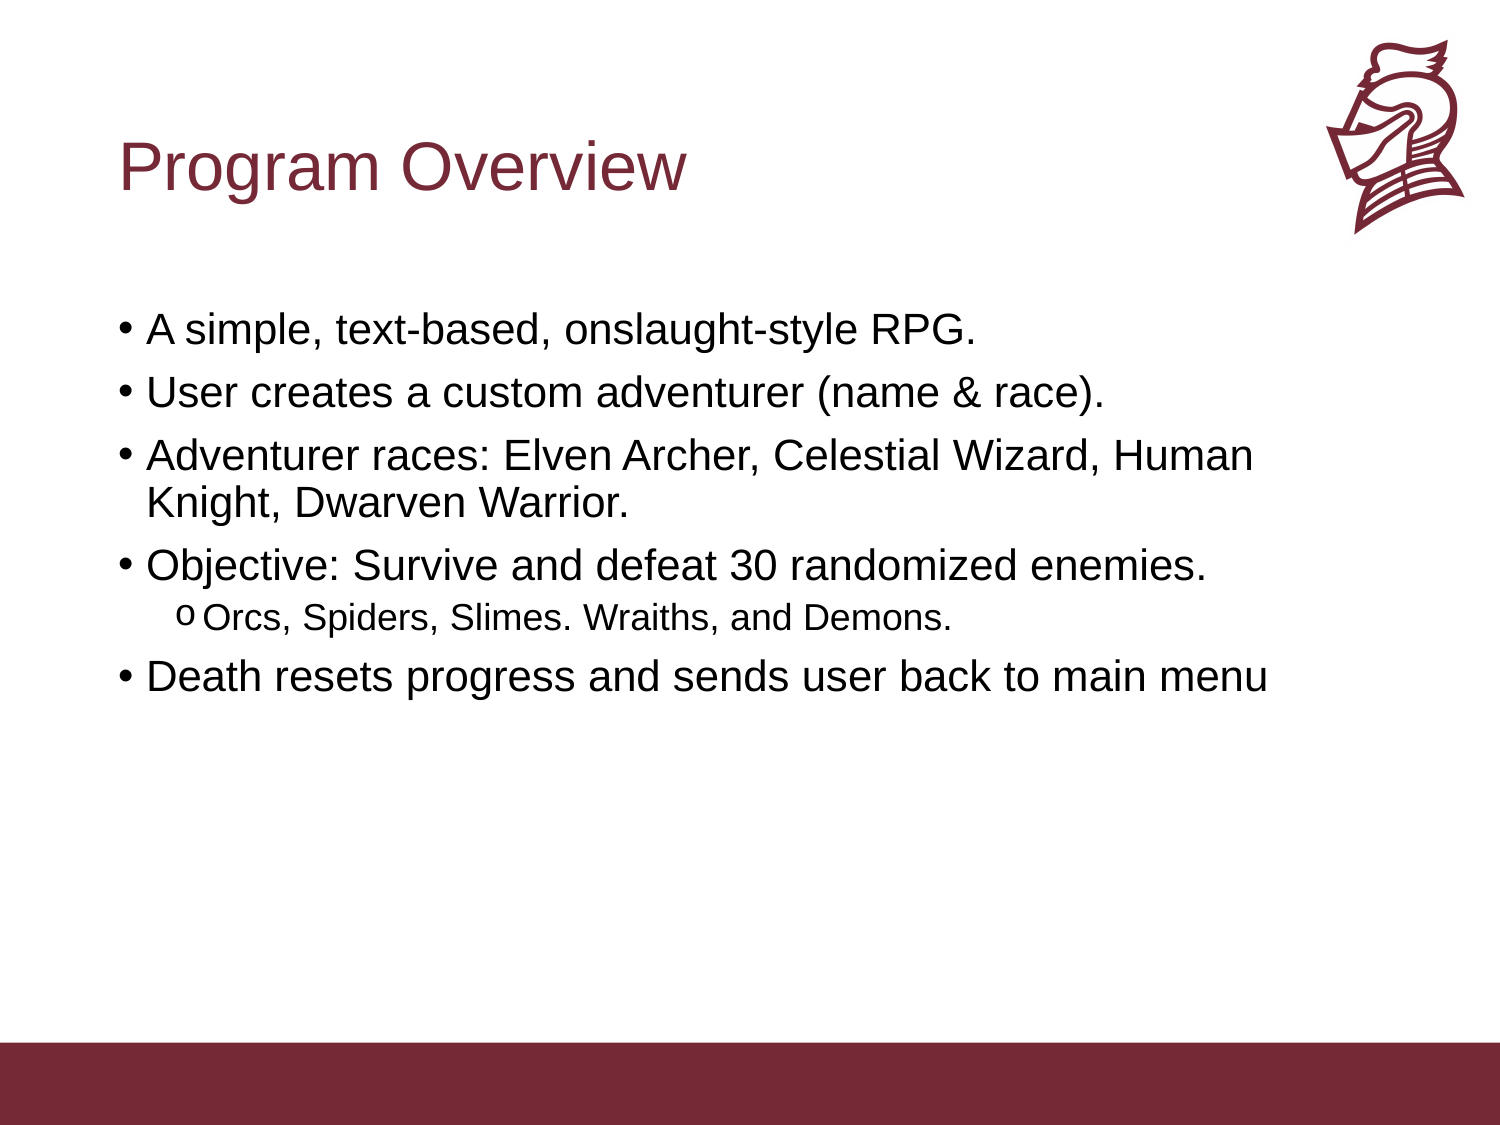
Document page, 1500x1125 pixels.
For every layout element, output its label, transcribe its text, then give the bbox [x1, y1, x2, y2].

picture [1317, 30, 1476, 248]
list A simple, text-based, onslaught-style RPG. User creates a custom adventurer (name & race). Adventurer races: Elven Archer, Celestial Wizard, Human Knight, Dwarven Warrior. Objective: Survive and defeat 30 randomized enemies. Orcs, Spiders, Slimes. Wraiths, and Demons. Death resets progress and sends user back to main menu [103, 299, 1397, 1014]
title Program Overview [103, 59, 1397, 278]
